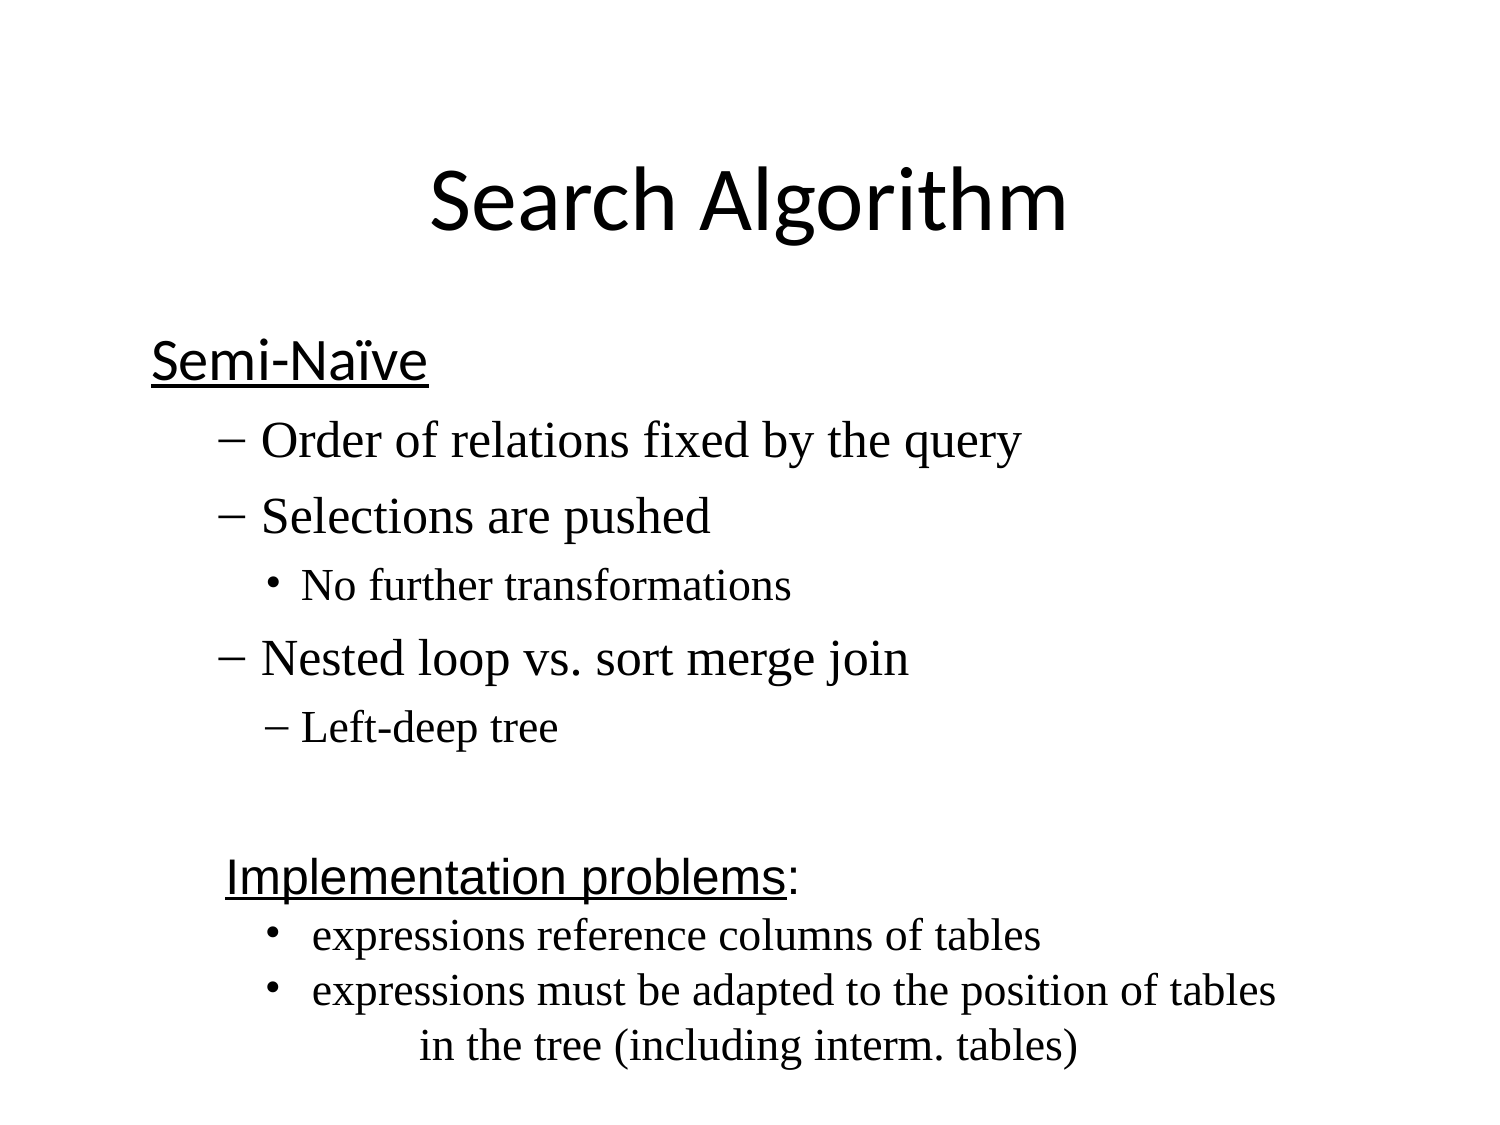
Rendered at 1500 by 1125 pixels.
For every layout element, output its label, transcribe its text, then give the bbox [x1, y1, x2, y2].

text_box Implementation problems: expressions reference columns of tables expressions must be adapted to the position of tables in the tree (including interm. tables) [211, 837, 1291, 1077]
text_box Semi-Naïve Order of relations fixed by the query Selections are pushed No further transformations Nested loop vs. sort merge join Left-deep tree [137, 312, 1413, 988]
title Search Algorithm [112, 99, 1388, 288]
